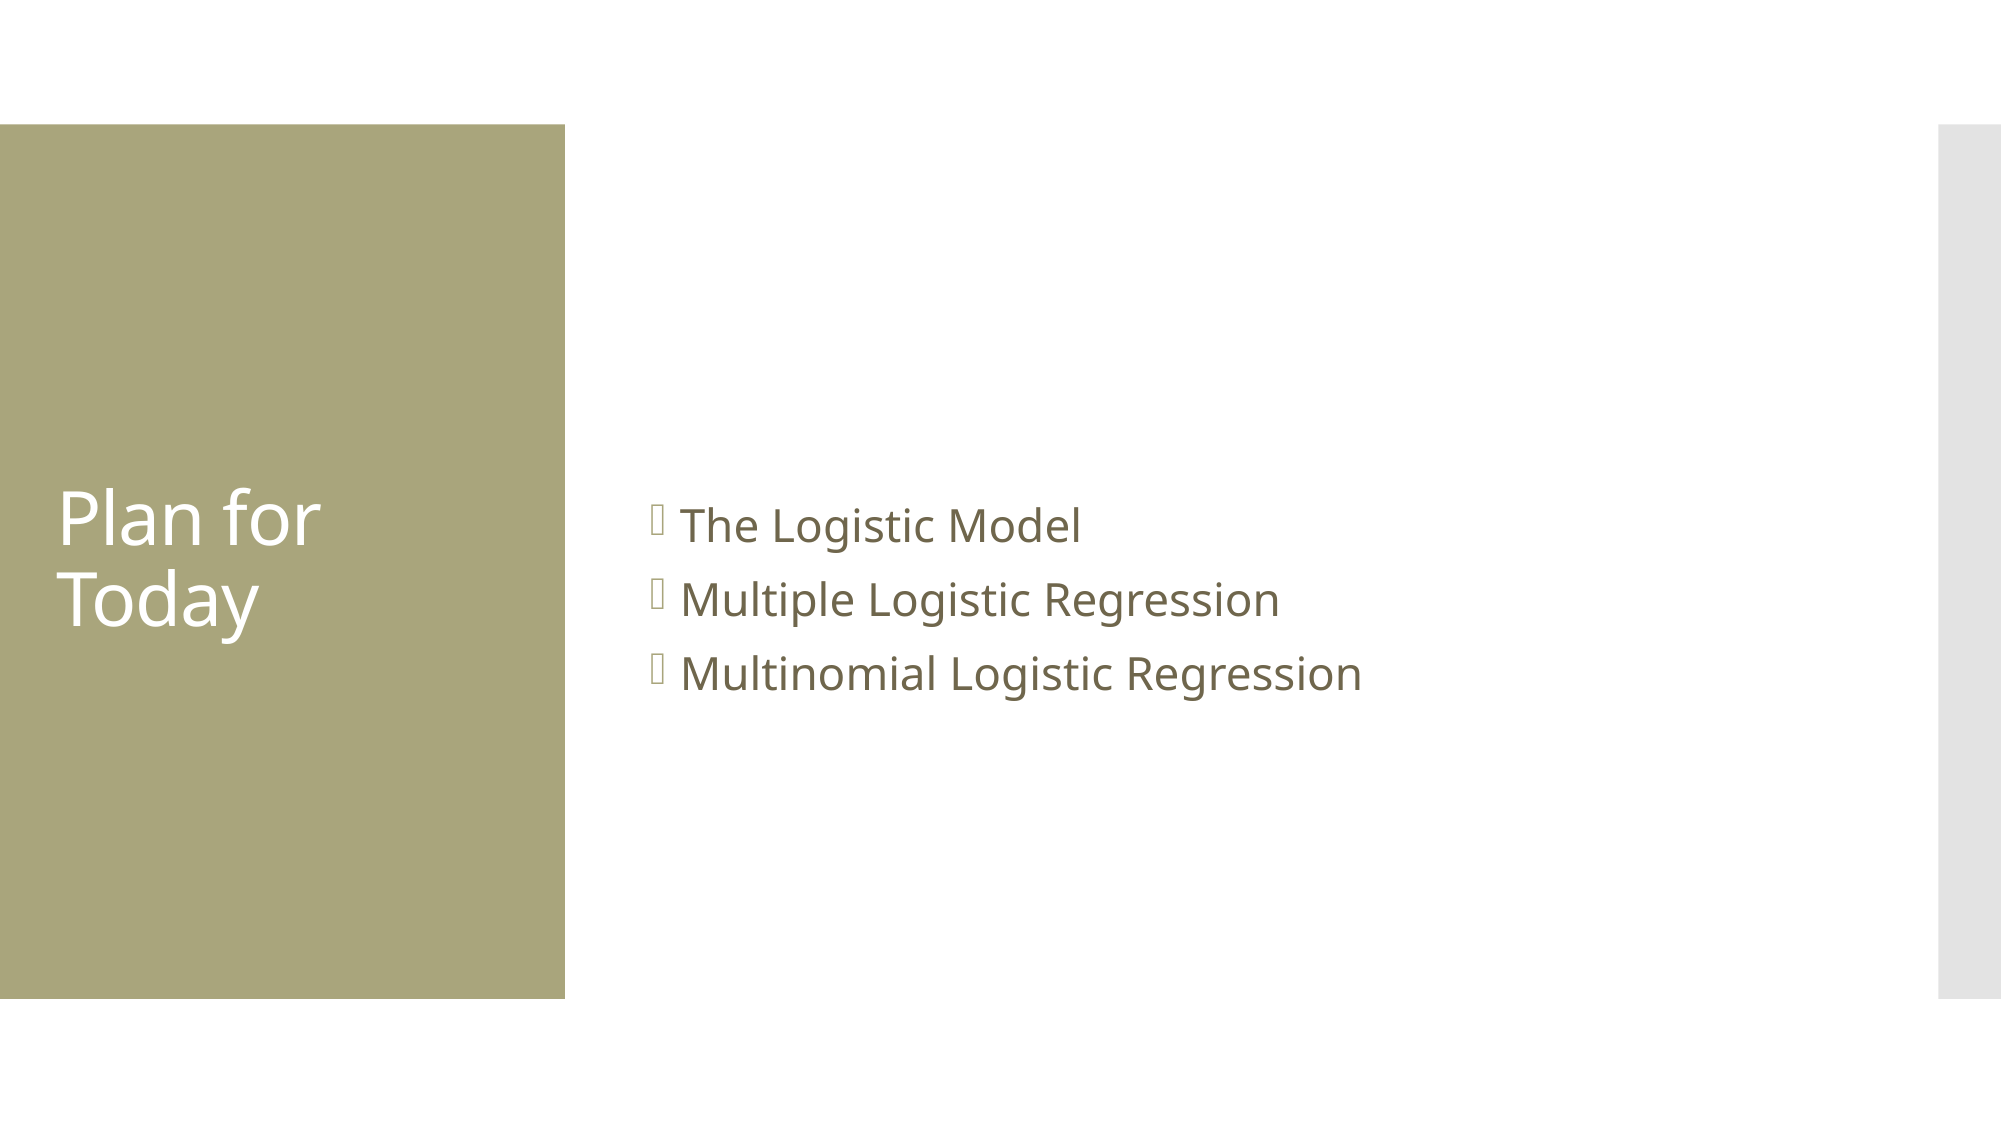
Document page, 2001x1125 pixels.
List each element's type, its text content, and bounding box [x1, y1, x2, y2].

list The Logistic Model Multiple Logistic Regression Multinomial Logistic Regression [634, 141, 1835, 982]
title Plan for Today [41, 184, 525, 940]
